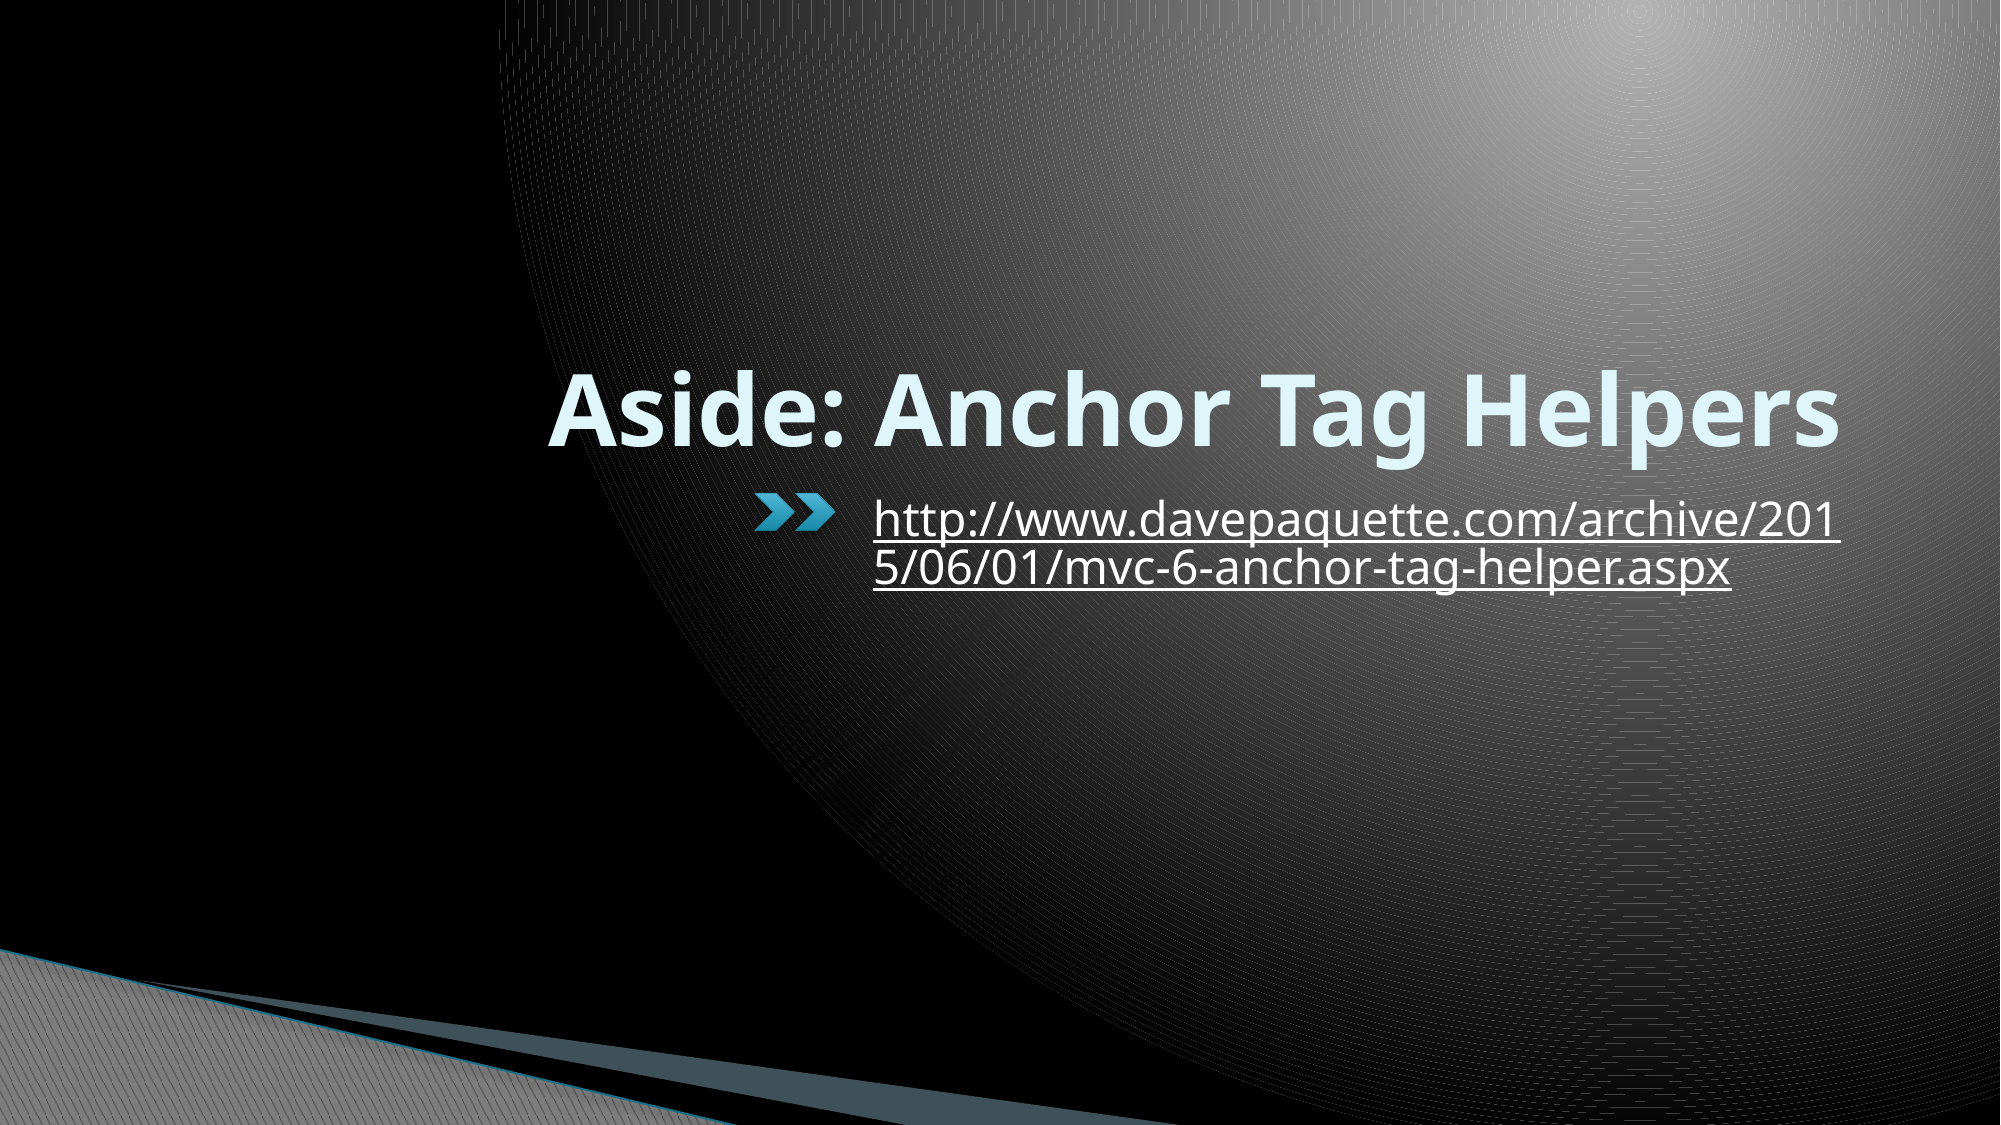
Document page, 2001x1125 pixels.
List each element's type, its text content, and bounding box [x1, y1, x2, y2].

picture [0, 952, 724, 1125]
title Aside: Anchor Tag Helpers [157, 173, 1858, 474]
list http://www.davepaquette.com/archive/2015/06/01/mvc-6-anchor-tag-helper.aspx [858, 480, 1858, 720]
